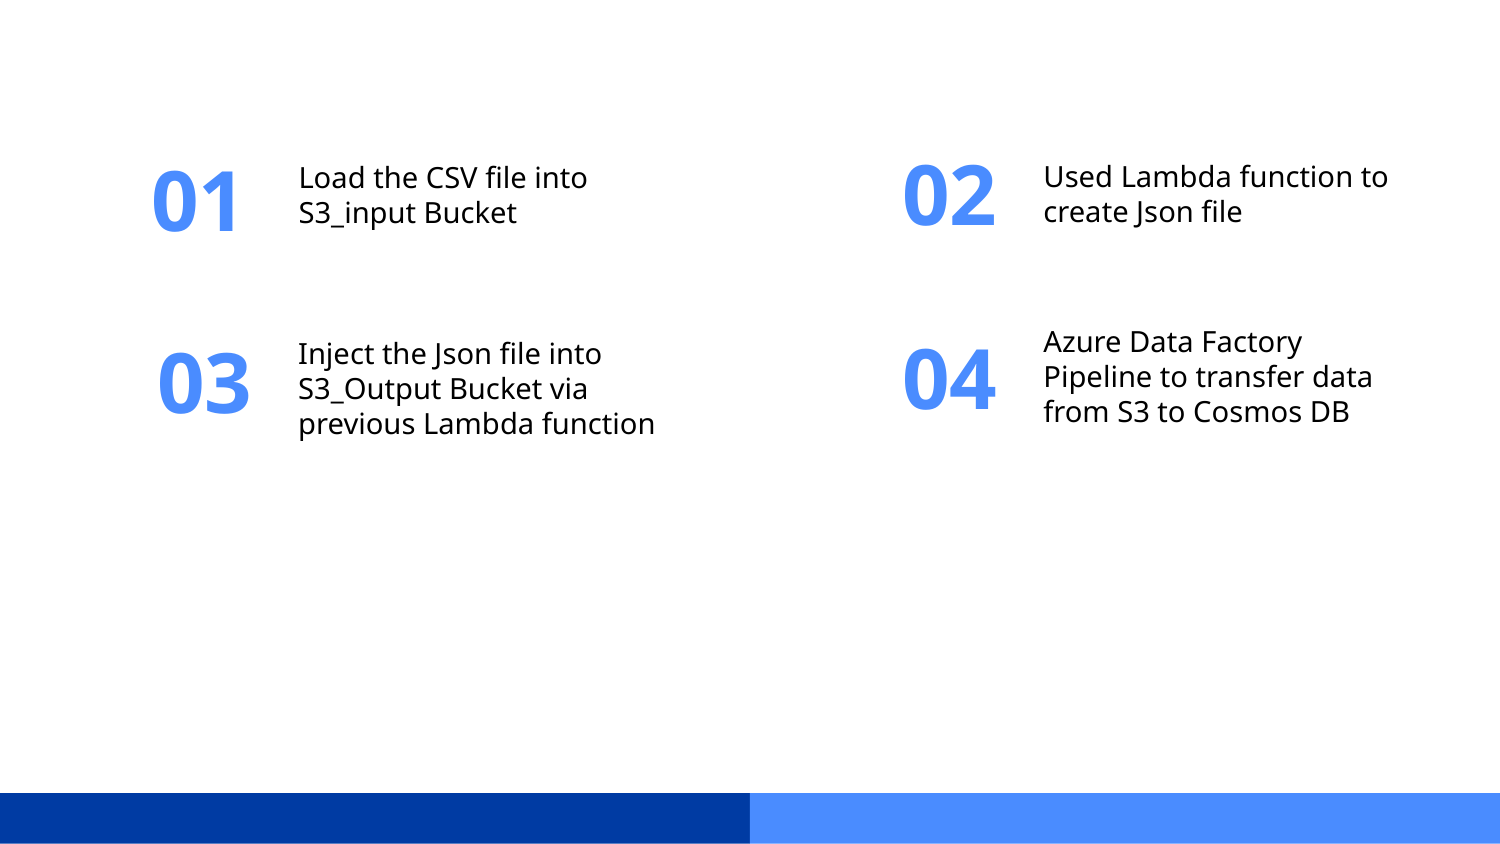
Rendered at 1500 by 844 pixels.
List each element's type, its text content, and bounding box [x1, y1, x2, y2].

subtitle Used Lambda function to create Json file [1028, 143, 1406, 253]
title 02 [863, 114, 1013, 270]
subtitle Inject the Json file into S3_Output Bucket via previous Lambda function [283, 320, 704, 447]
title 01 [16, 135, 262, 261]
title 03 [118, 317, 268, 444]
subtitle Azure Data Factory Pipeline to transfer data from S3 to Cosmos DB [1028, 308, 1414, 435]
subtitle Load the CSV file into S3_input Bucket [283, 143, 637, 270]
title 04 [863, 298, 1013, 454]
